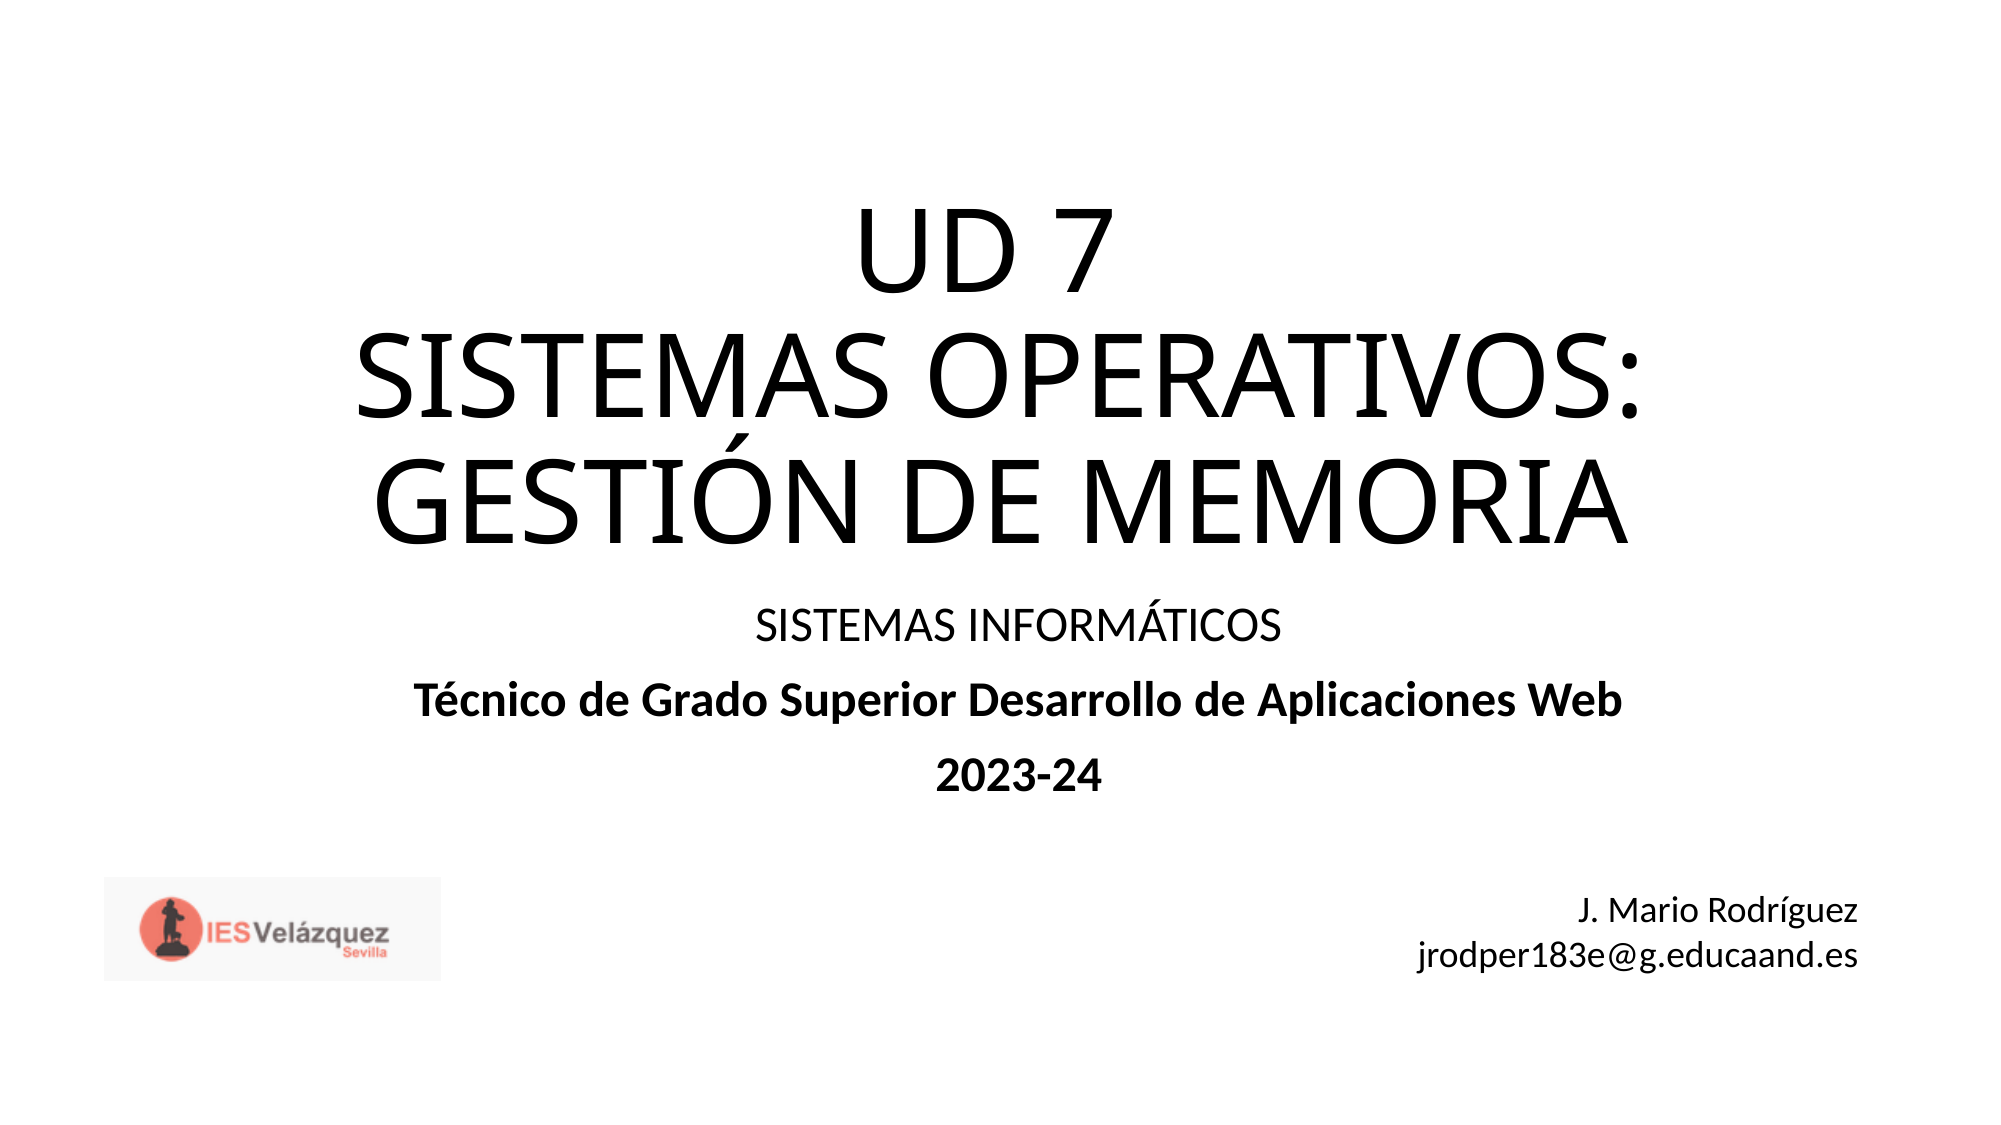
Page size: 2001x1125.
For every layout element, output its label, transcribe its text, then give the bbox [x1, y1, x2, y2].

subtitle SISTEMAS INFORMÁTICOS Técnico de Grado Superior Desarrollo de Aplicaciones Web 2023-24 [249, 590, 1750, 863]
title UD 7 SISTEMAS OPERATIVOS: GESTIÓN DE MEMORIA [249, 184, 1750, 576]
picture [104, 877, 441, 981]
text_box J. Mario Rodríguez jrodper183e@g.educaand.es [869, 877, 1874, 983]
